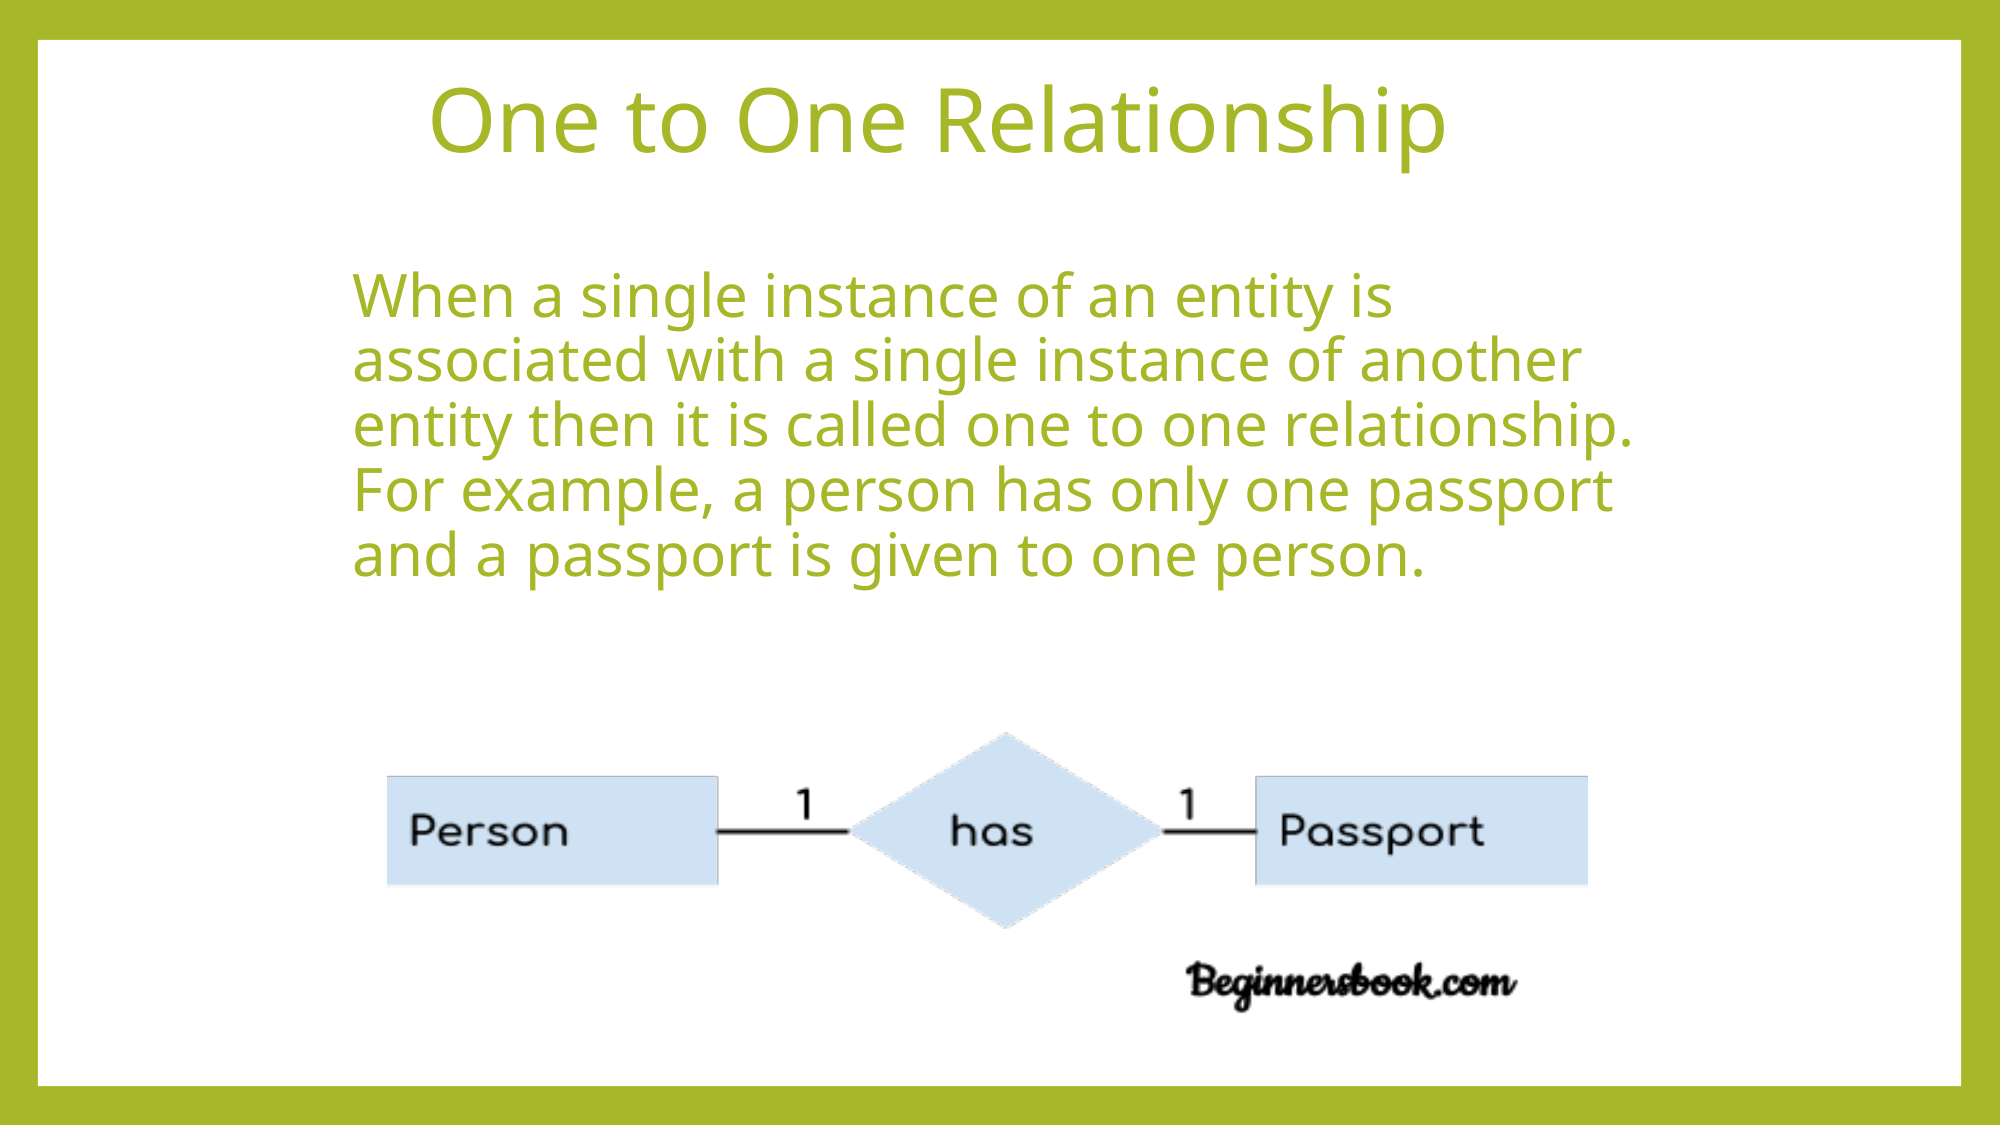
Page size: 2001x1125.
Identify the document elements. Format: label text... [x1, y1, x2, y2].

picture [387, 699, 1588, 1024]
list When a single instance of an entity is associated with a single instance of another entity then it is called one to one relationship. For example, a person has only one passport and a passport is given to one person. [337, 257, 1663, 662]
title One to One Relationship [412, 68, 1525, 180]
